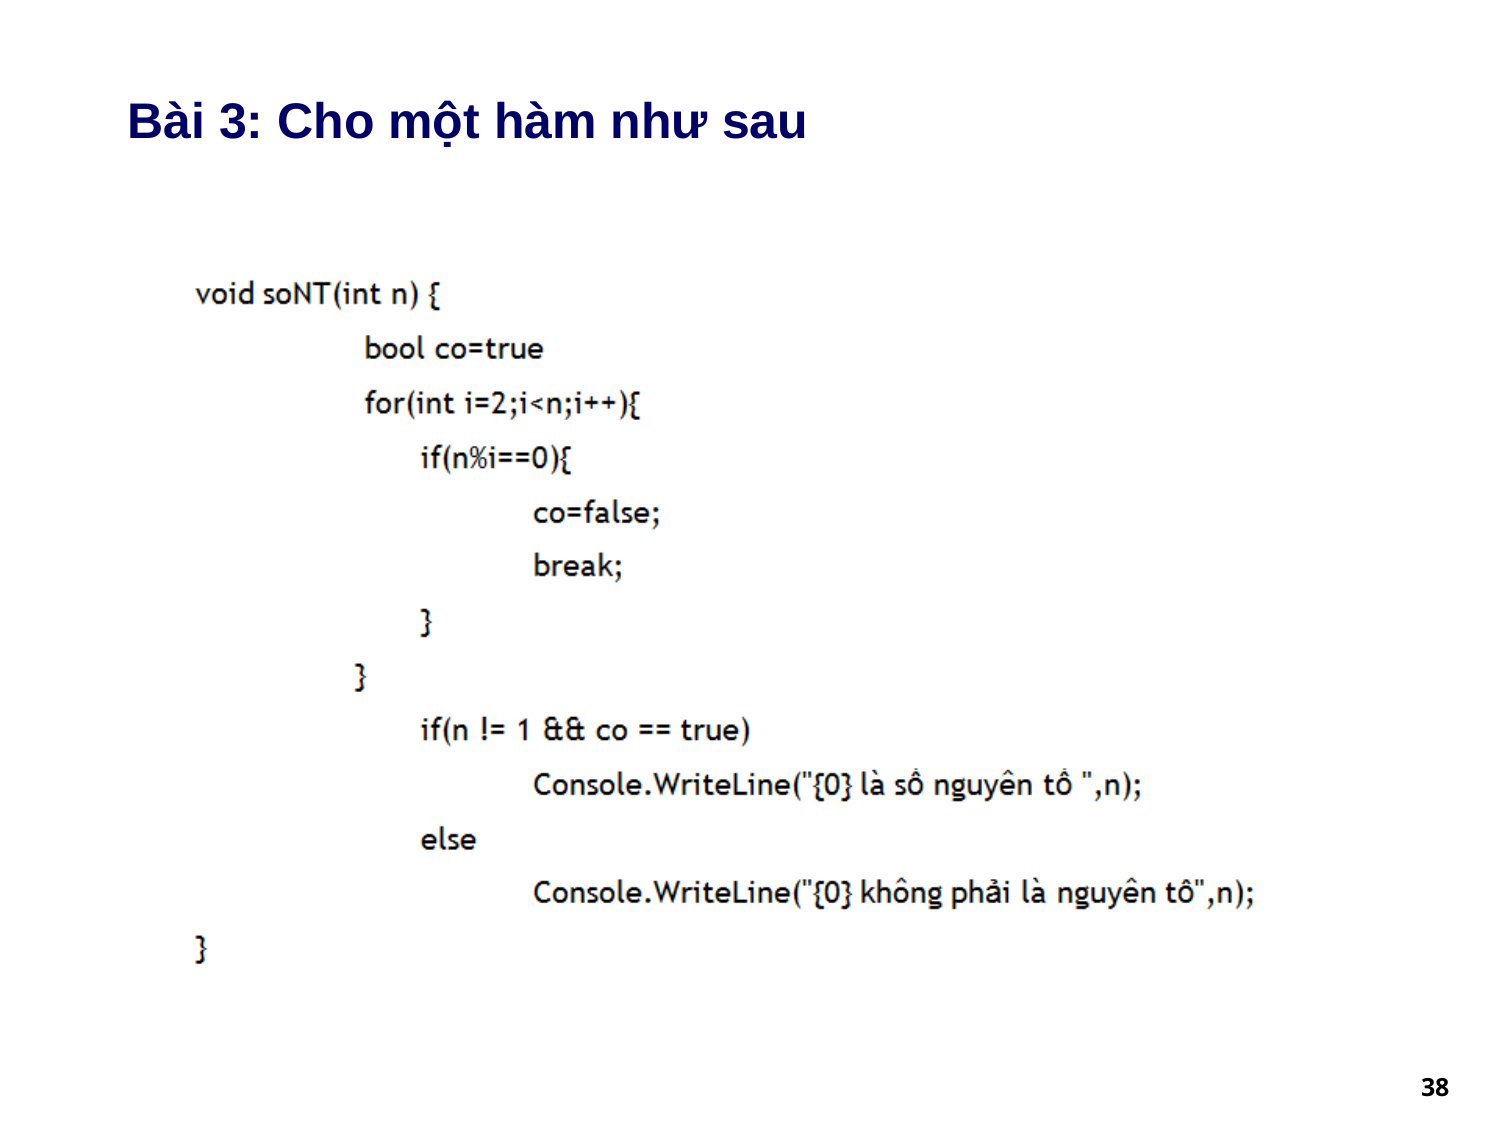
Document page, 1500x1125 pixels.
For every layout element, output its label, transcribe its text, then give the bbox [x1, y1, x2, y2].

picture [176, 272, 1254, 975]
title Bài 3: Cho một hàm như sau [112, 24, 1388, 213]
text_box ‹#› [1376, 1070, 1495, 1106]
